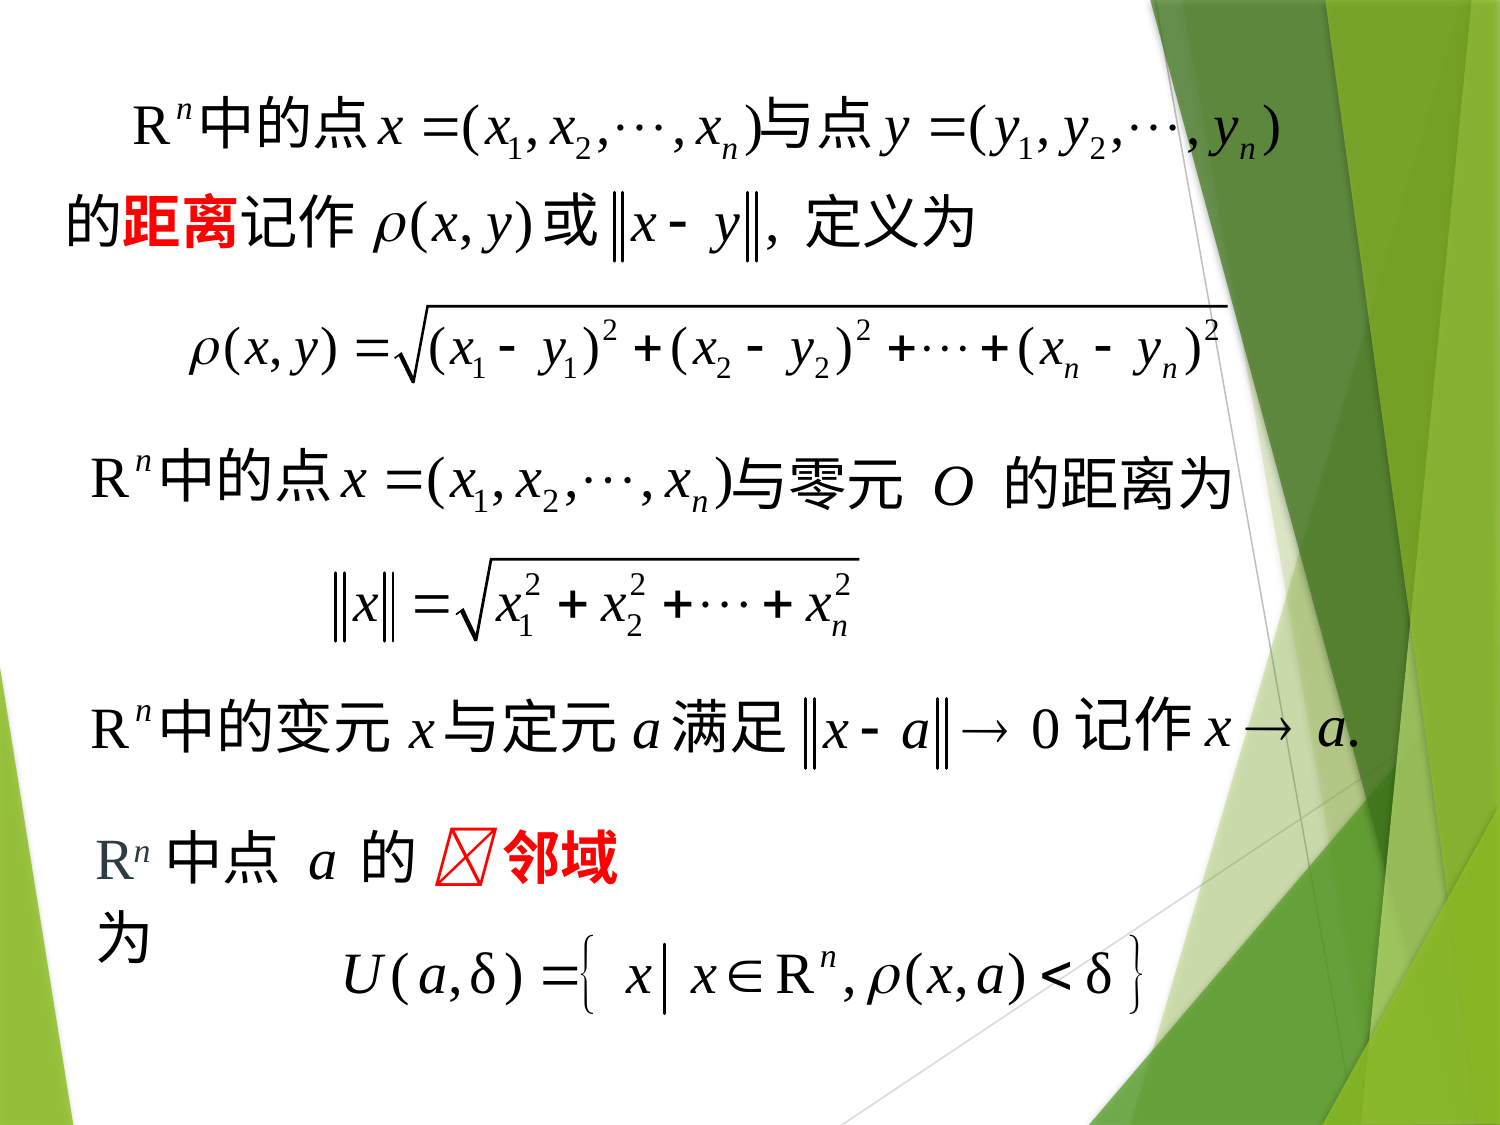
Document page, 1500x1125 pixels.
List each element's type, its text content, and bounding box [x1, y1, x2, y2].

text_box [81, 684, 1070, 783]
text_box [336, 929, 1164, 1029]
text_box 定义为 [793, 184, 1007, 263]
text_box 的距离记作 [50, 177, 356, 263]
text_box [360, 177, 789, 276]
text_box Rn中点 a 的  邻域为 [80, 813, 679, 979]
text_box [324, 544, 872, 656]
text_box 与零元 O 的距离为 [750, 439, 1251, 525]
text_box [81, 433, 745, 528]
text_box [123, 82, 1295, 175]
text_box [1067, 691, 1368, 772]
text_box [178, 292, 1240, 397]
